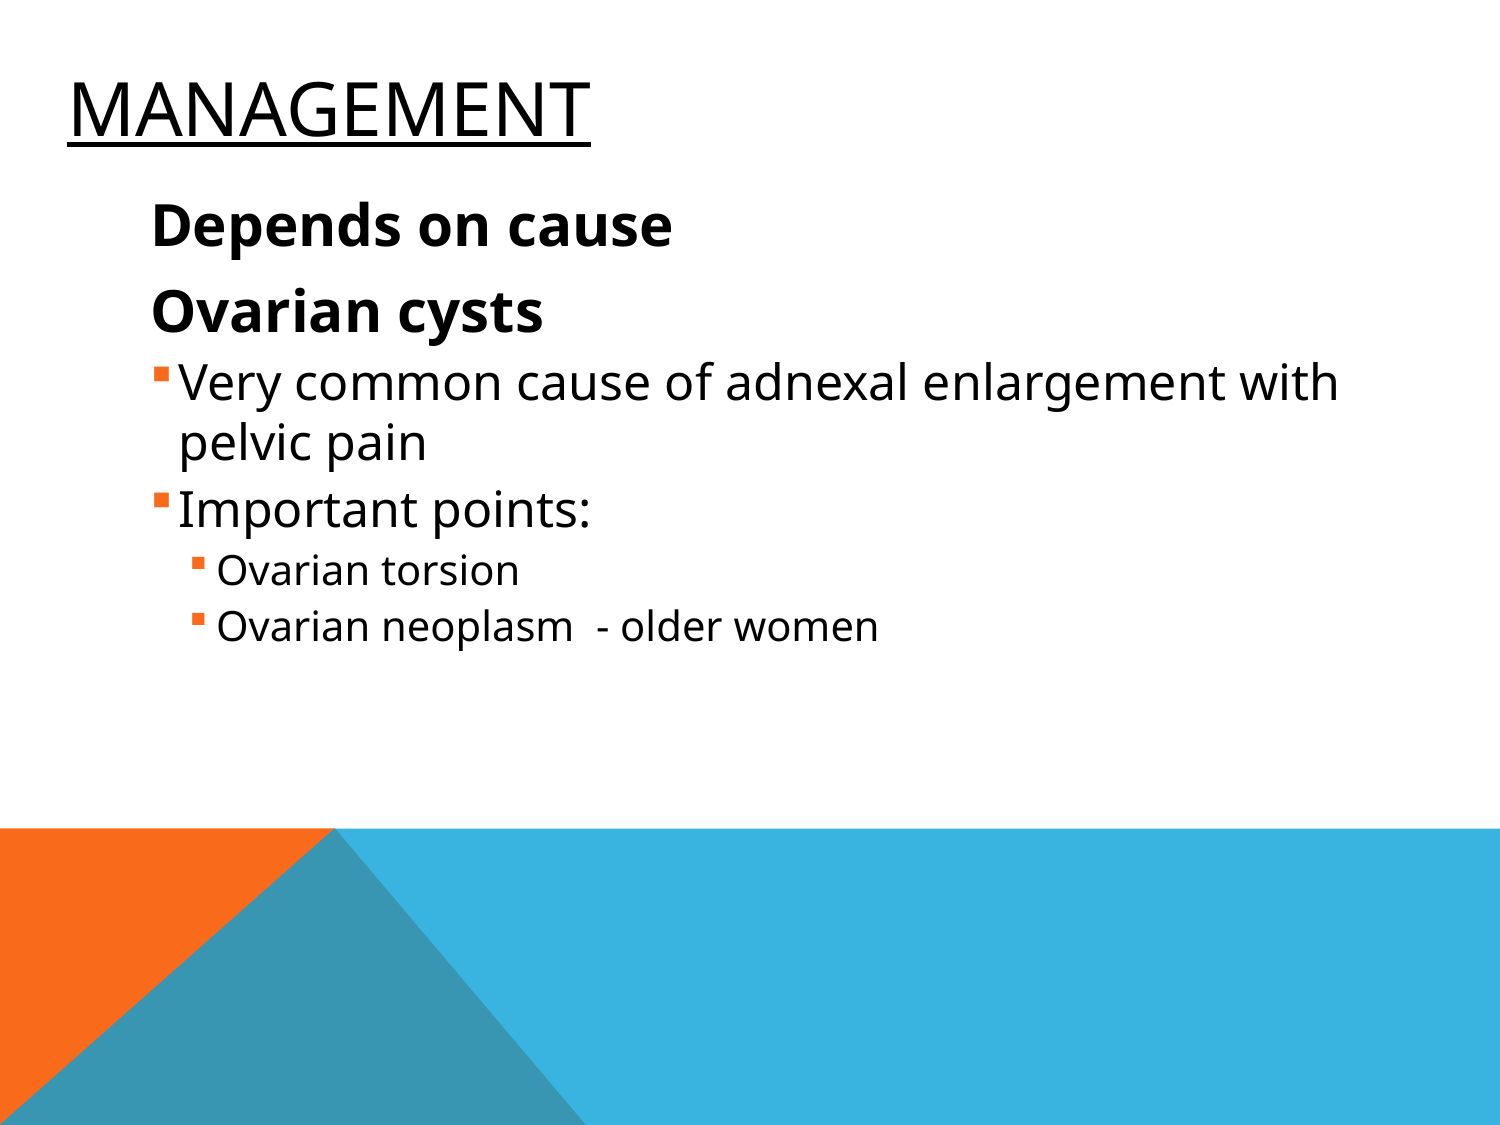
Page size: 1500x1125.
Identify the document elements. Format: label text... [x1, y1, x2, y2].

title Management [52, 62, 1469, 150]
list Depends on cause Ovarian cysts Very common cause of adnexal enlargement with pelvic pain Important points: Ovarian torsion Ovarian neoplasm - older women [135, 180, 1369, 768]
